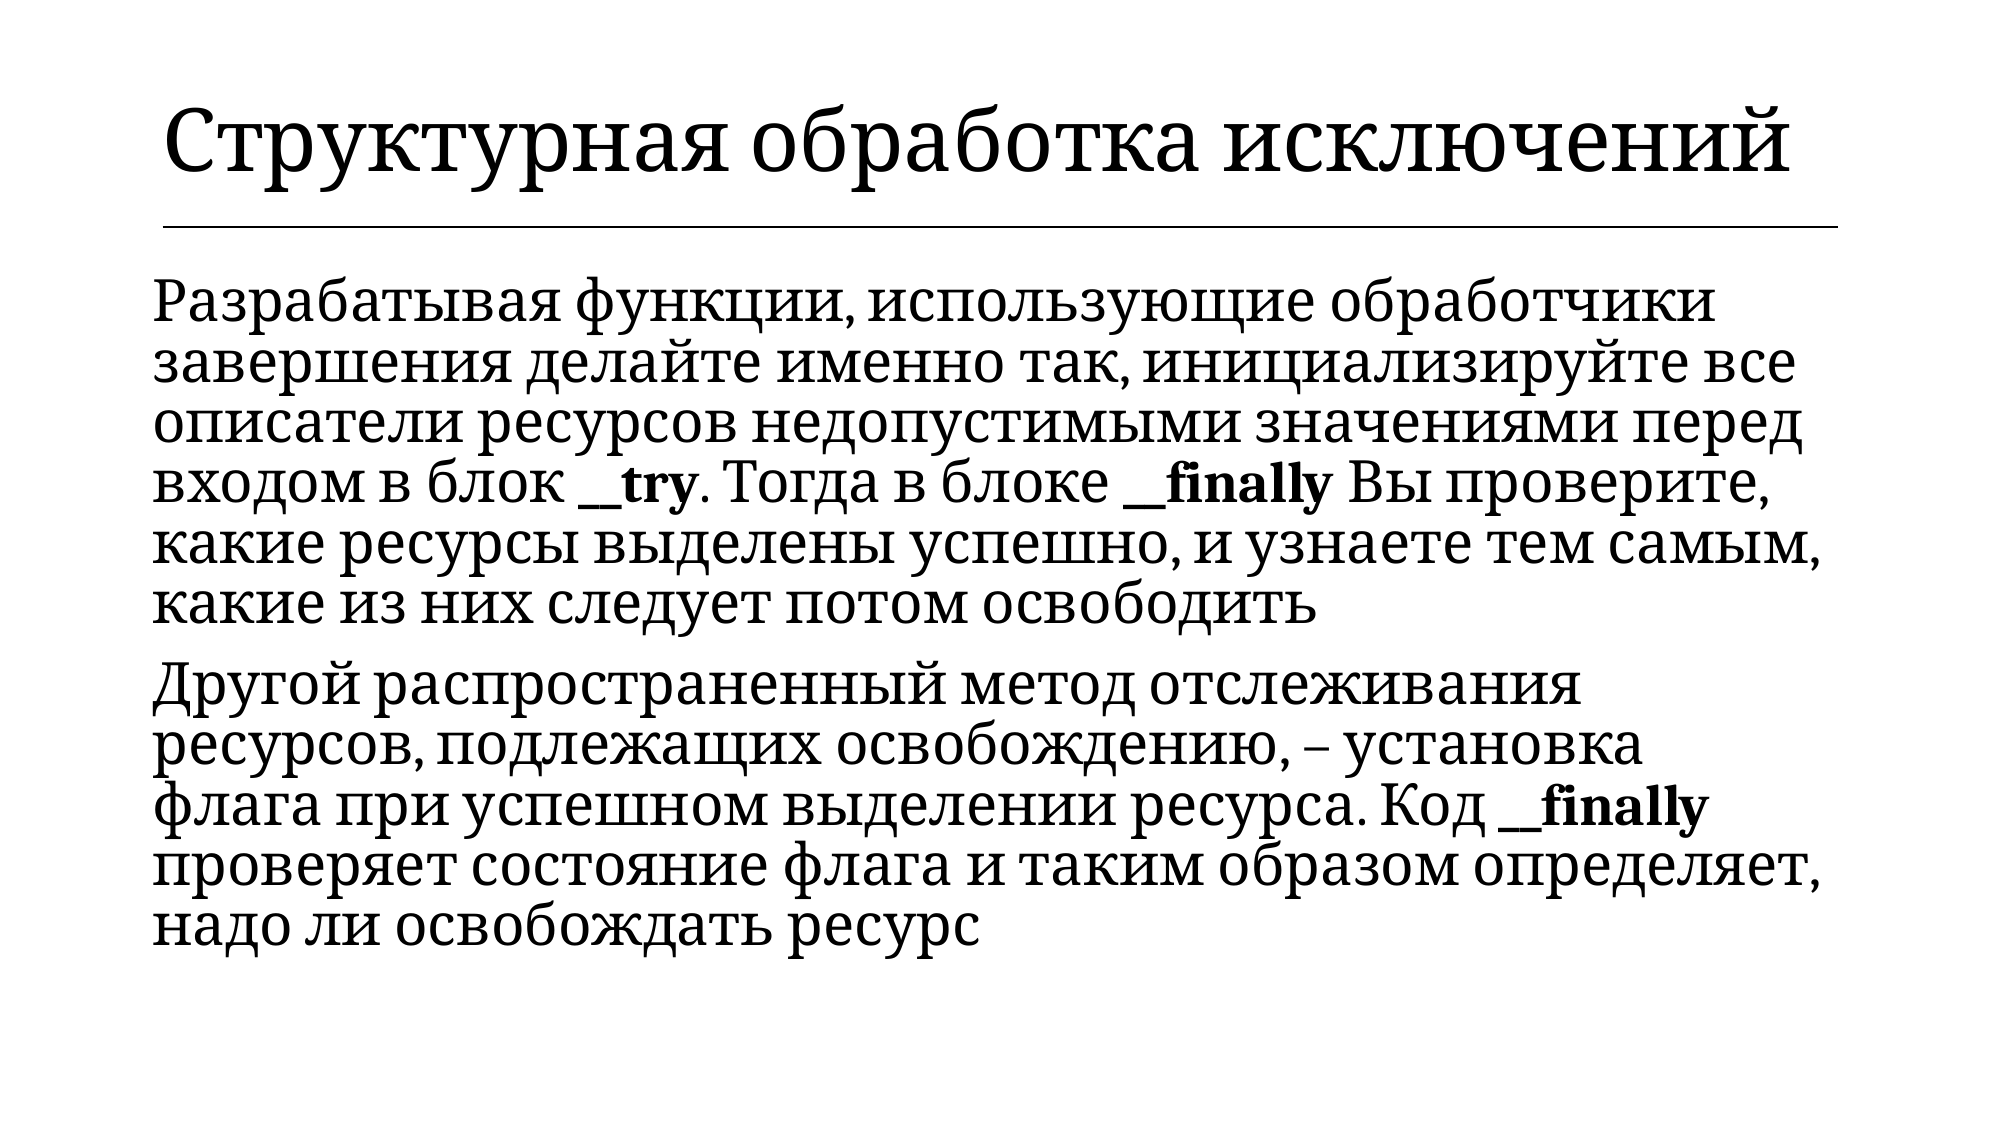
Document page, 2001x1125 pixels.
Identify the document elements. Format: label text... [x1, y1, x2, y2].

table_header Структурная обработка исключений [163, 60, 1838, 226]
list Разрабатывая функции, использующие обработчики завершения делайте именно так, инициализируйте все описатели ресурсов недопустимыми значениями перед входом в блок __try. Тогда в блоке __finally Вы проверите, какие ресурсы выделены успешно, и узнаете тем самым, какие из них следует потом освободить Другой распространенный метод отслеживания ресурсов, подлежащих освобождению, – установка флага при успешном выделении ресурса. Код __finally проверяет состояние флага и таким образом определяет, надо ли освобождать ресурс [137, 266, 1838, 1107]
